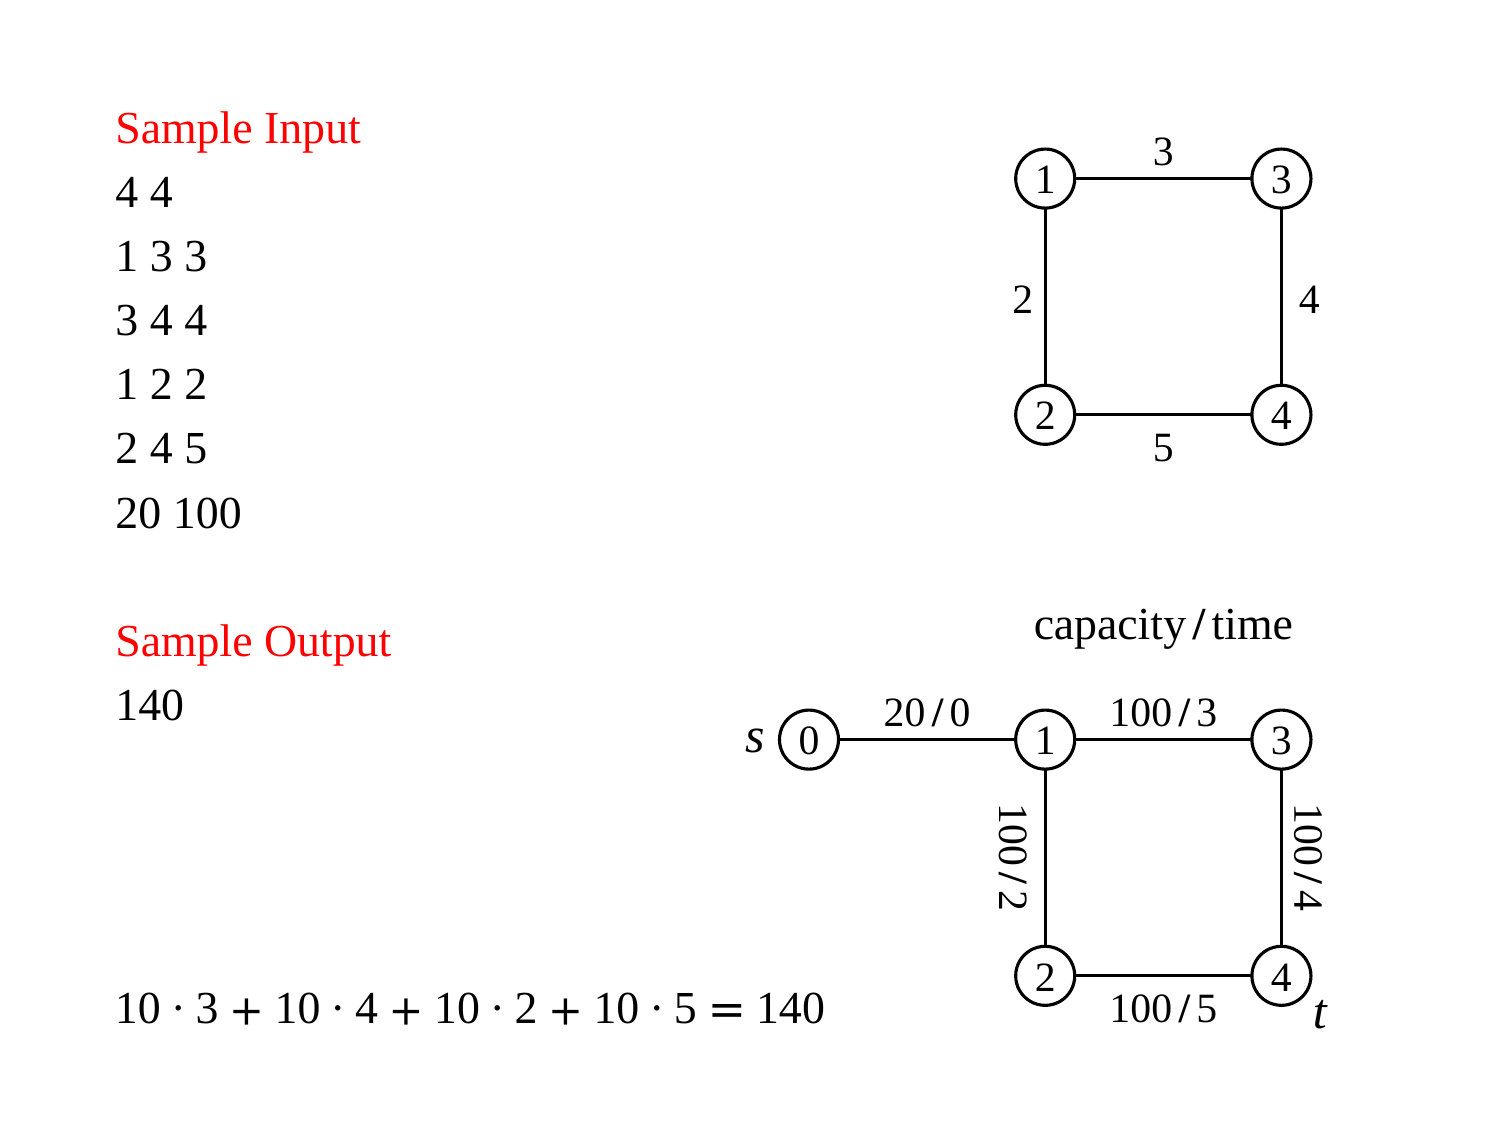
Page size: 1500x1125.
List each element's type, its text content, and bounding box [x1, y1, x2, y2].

text_box 10 ∙ 3 + 10 ∙ 4 + 10 ∙ 2 + 10 ∙ 5 = 140 [100, 975, 839, 1035]
text_box 3 [1252, 149, 1311, 209]
list Sample Input 4 4 1 3 3 3 4 4 1 2 2 2 4 5 20 100 Sample Output 140 [100, 89, 426, 829]
text_box 3 [1252, 710, 1311, 770]
text_box 3 [1133, 119, 1193, 177]
text_box 1 [1015, 149, 1075, 209]
text_box t [1281, 975, 1341, 1035]
text_box 100/4 [1285, 798, 1341, 917]
text_box 100/3 [1104, 680, 1223, 739]
text_box 100/2 [986, 798, 1040, 917]
text_box 100/5 [1104, 983, 1223, 1035]
text_box 4 [1285, 267, 1341, 327]
text_box 1 [1015, 710, 1075, 770]
text_box 4 [1252, 946, 1311, 1006]
text_box s [720, 710, 780, 770]
text_box 2 [1015, 385, 1075, 445]
text_box 0 [780, 710, 839, 770]
text_box 2 [986, 267, 1040, 327]
text_box 2 [1015, 946, 1075, 1006]
text_box capacity/time [1015, 591, 1311, 651]
text_box 4 [1252, 385, 1311, 445]
text_box 20/0 [868, 680, 987, 739]
text_box 5 [1133, 422, 1193, 474]
